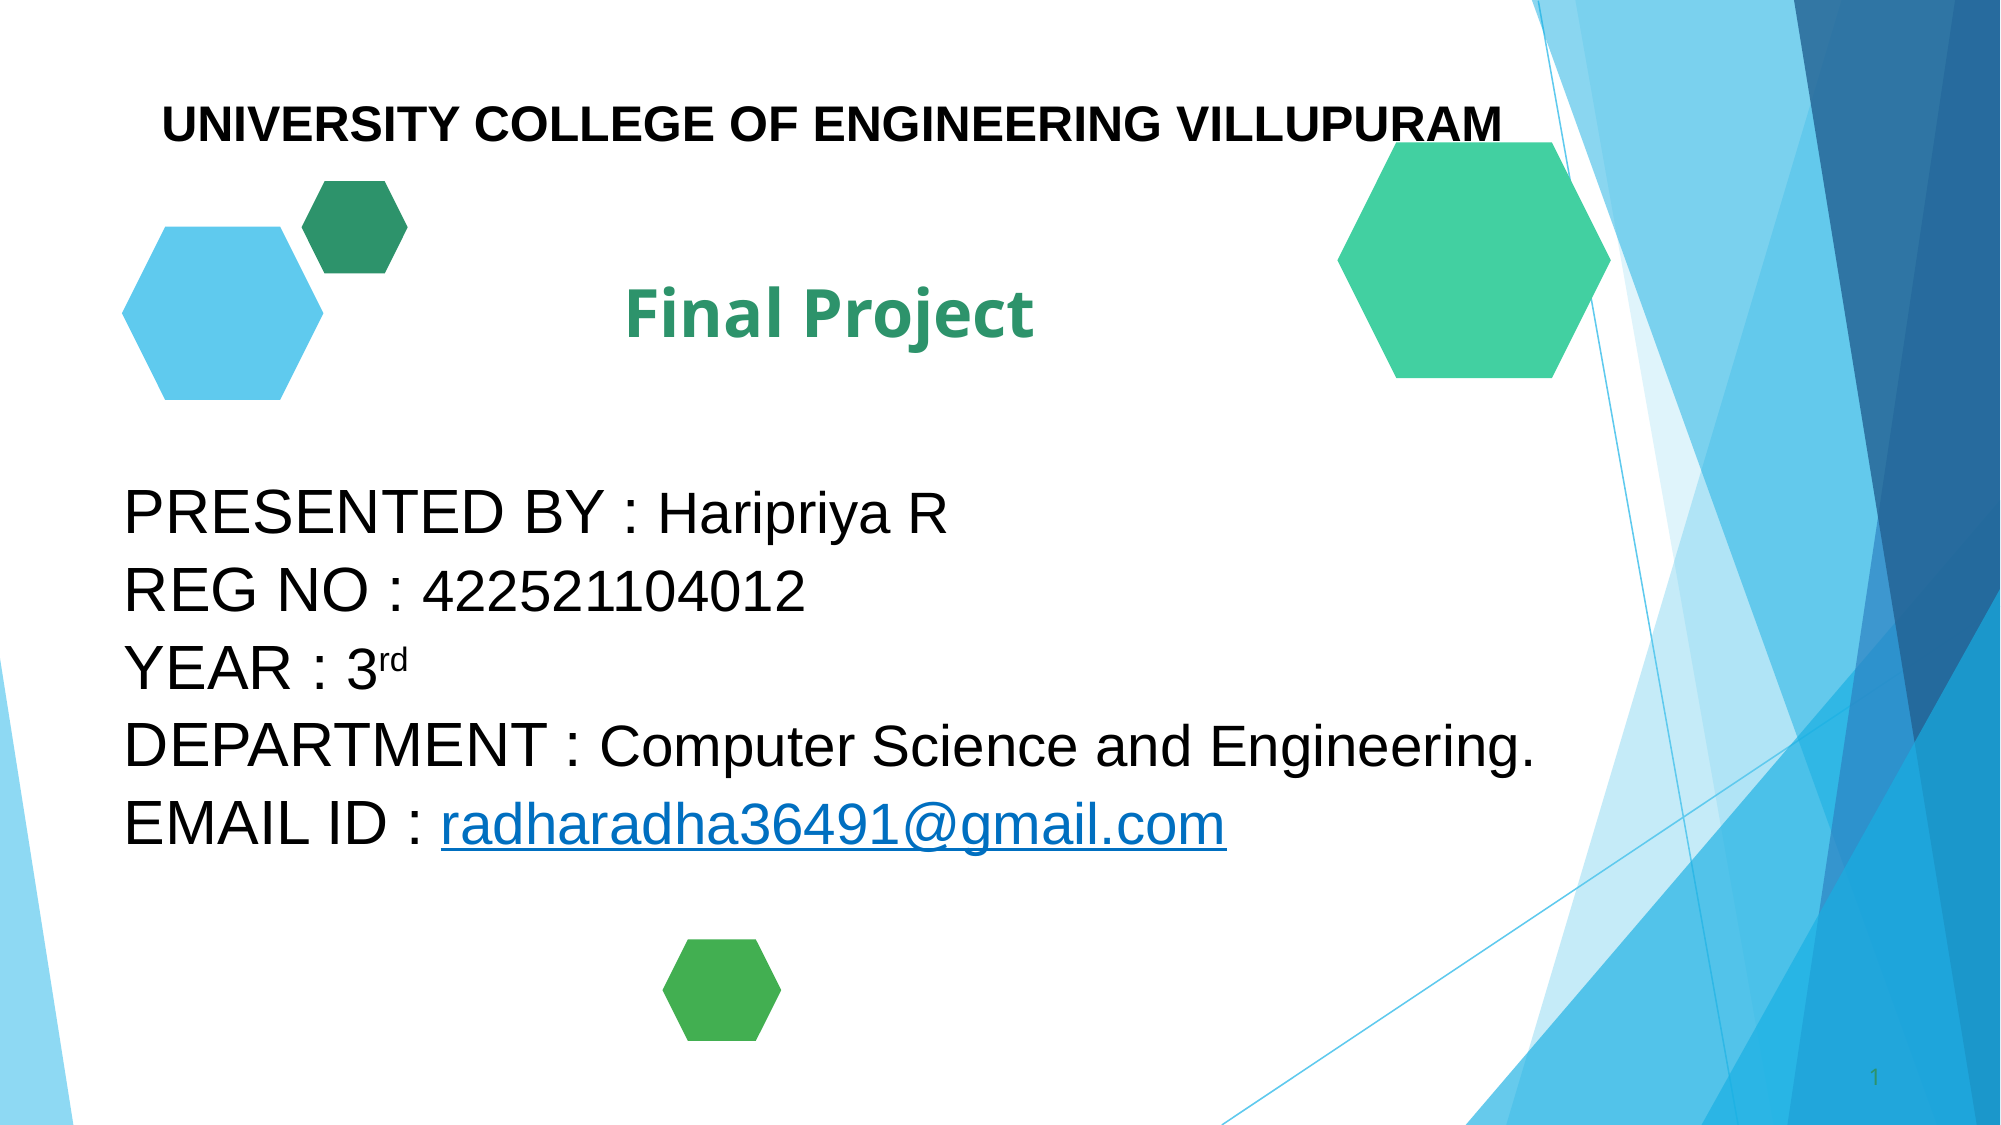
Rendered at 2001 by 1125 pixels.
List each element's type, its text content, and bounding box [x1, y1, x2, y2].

text_box [662, 939, 782, 1041]
text_box PRESENTED BY : Haripriya R REG NO : 422521104012 YEAR : 3rd DEPARTMENT : Computer Science and Engineering. EMAIL ID : radharadha36491@gmail.com [121, 468, 1613, 858]
slide_number 1 [1849, 1061, 1890, 1125]
text_box Final Project [621, 268, 1040, 351]
text_box UNIVERSITY COLLEGE OF ENGINEERING VILLUPURAM [146, 84, 1522, 159]
text_box [1337, 142, 1611, 379]
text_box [121, 180, 408, 401]
